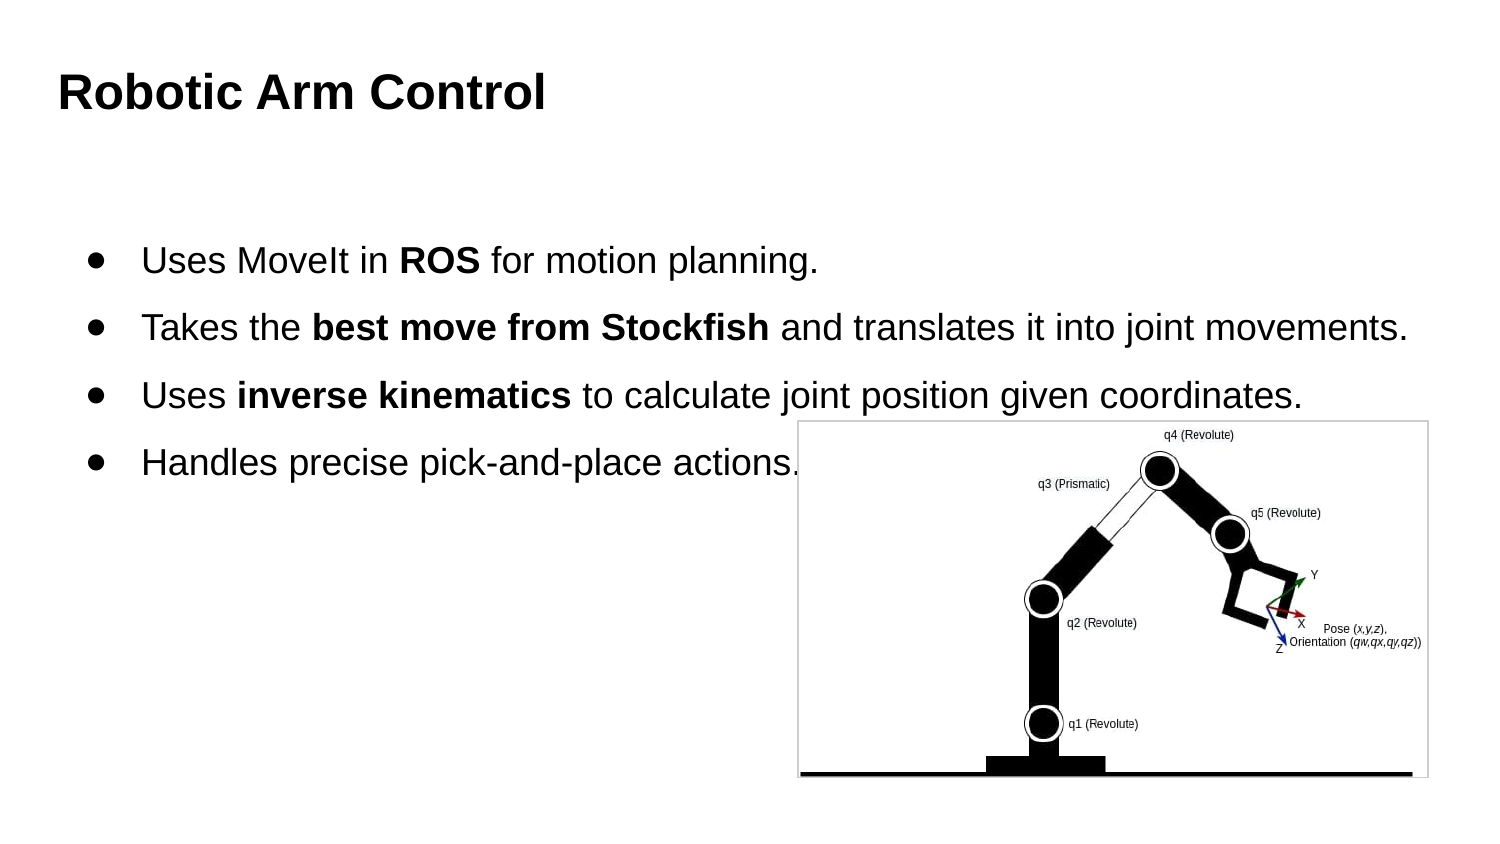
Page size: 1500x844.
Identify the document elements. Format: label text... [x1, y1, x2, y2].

subtitle Uses MoveIt in ROS for motion planning. Takes the best move from Stockfish and translates it into joint movements. Uses inverse kinematics to calculate joint position given coordinates. Handles precise pick-and-place actions. [51, 198, 1449, 595]
picture [798, 421, 1428, 777]
title Robotic Arm Control [42, 33, 614, 135]
